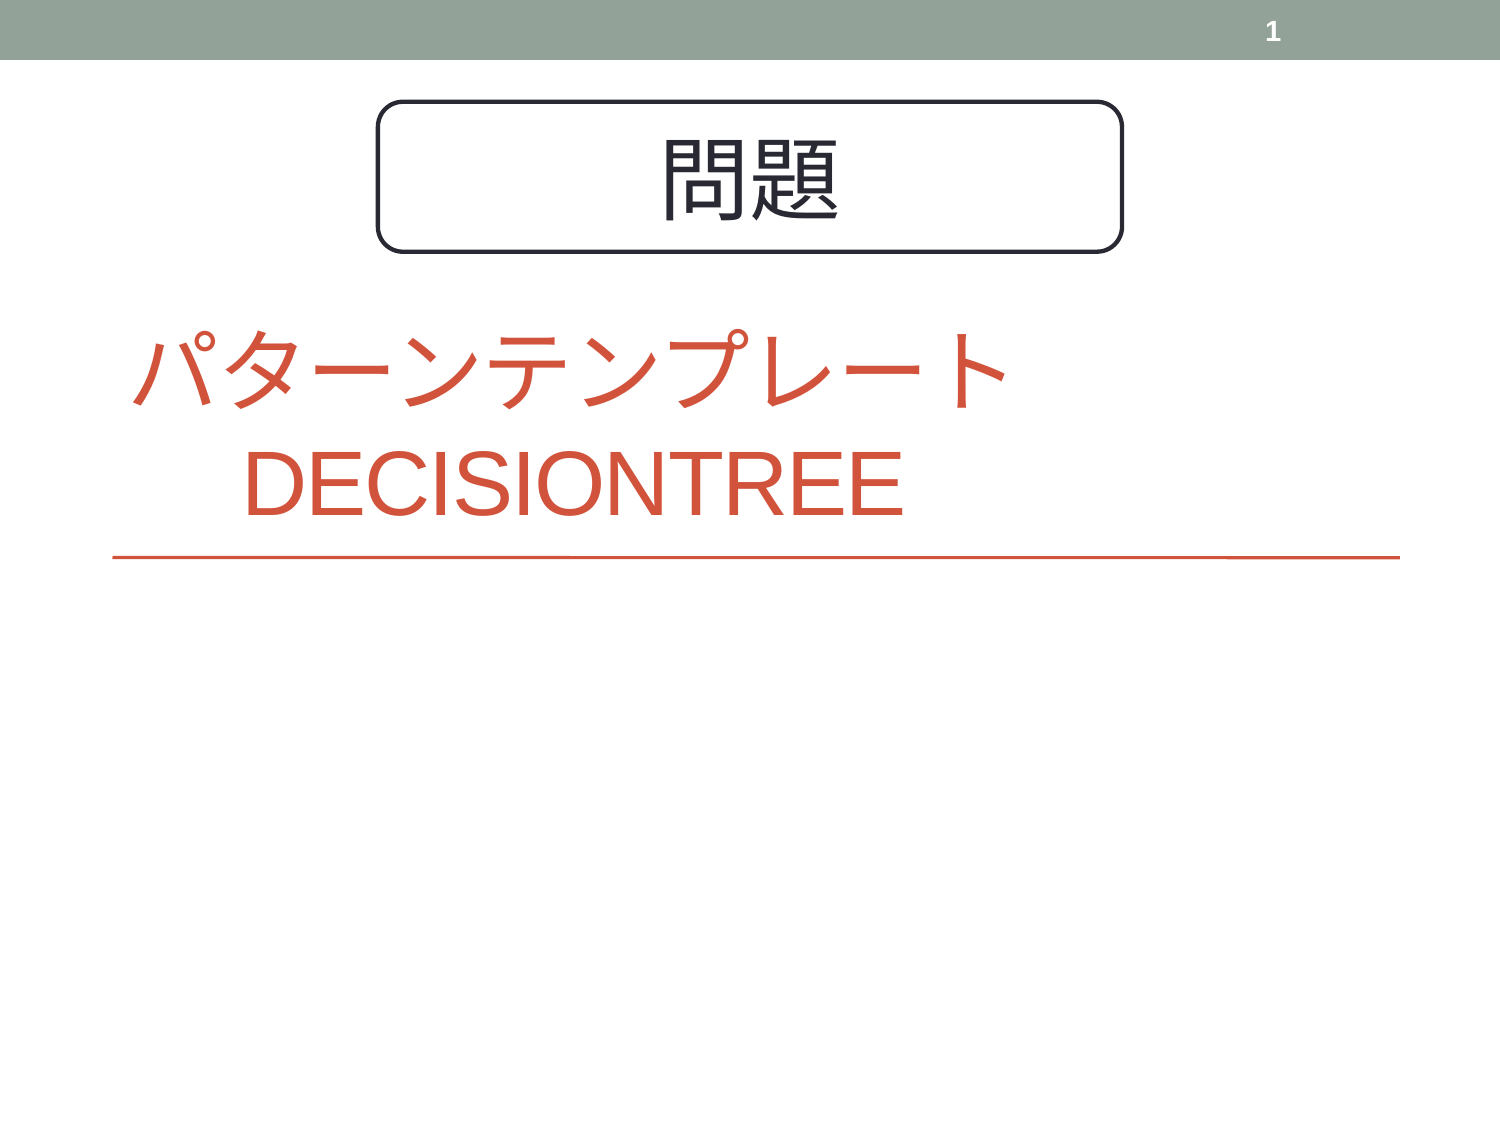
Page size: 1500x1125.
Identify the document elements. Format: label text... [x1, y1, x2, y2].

title パターンテンプレート Decisiontree [112, 224, 1400, 542]
text_box 問題 [375, 99, 1125, 254]
slide_number 1 [1250, 3, 1425, 57]
